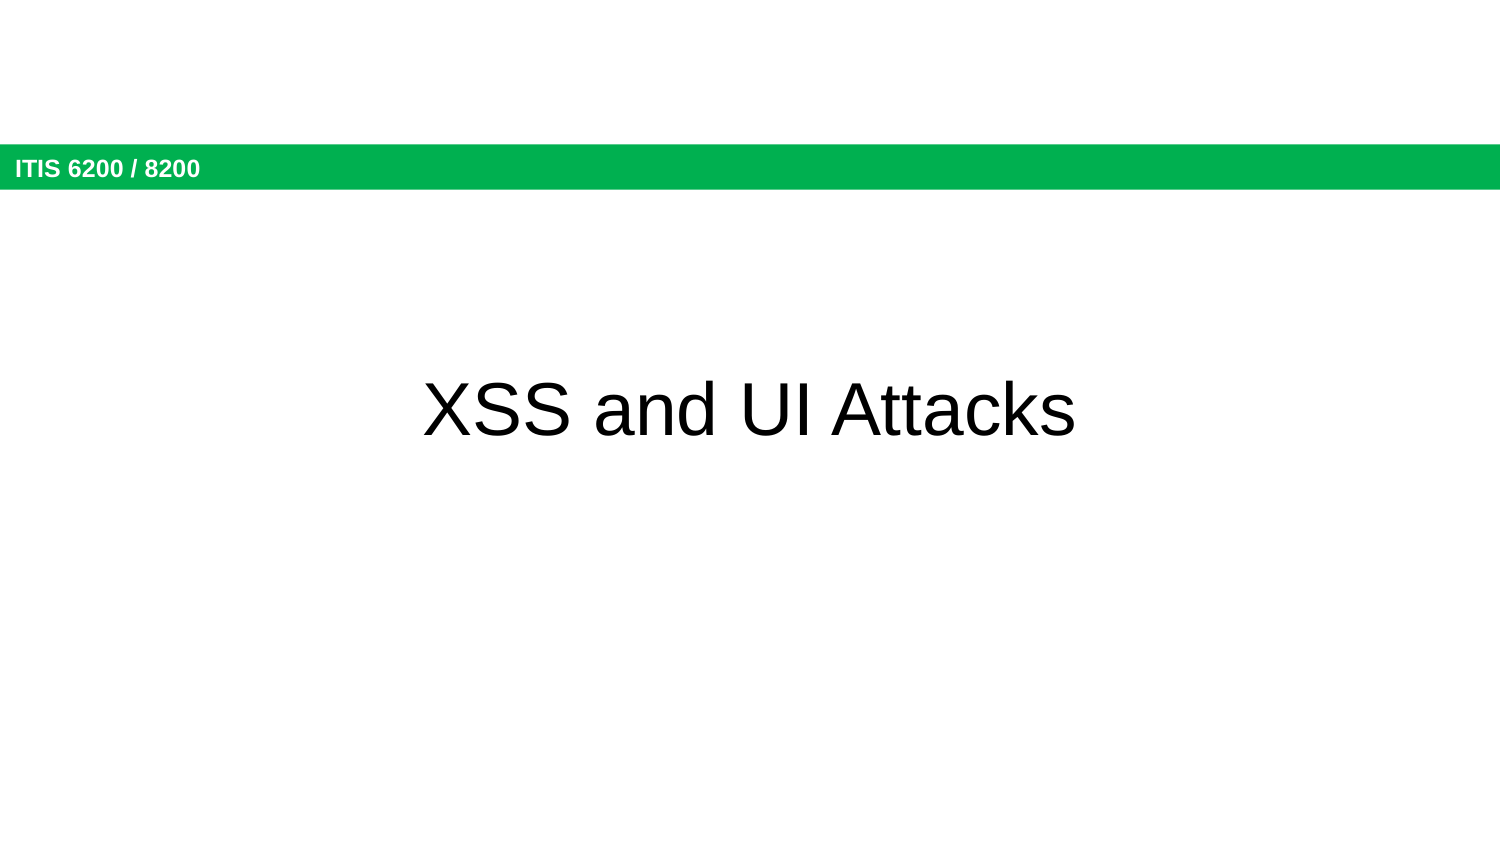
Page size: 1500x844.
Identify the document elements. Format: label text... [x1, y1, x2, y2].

title XSS and UI Attacks [51, 234, 1449, 466]
